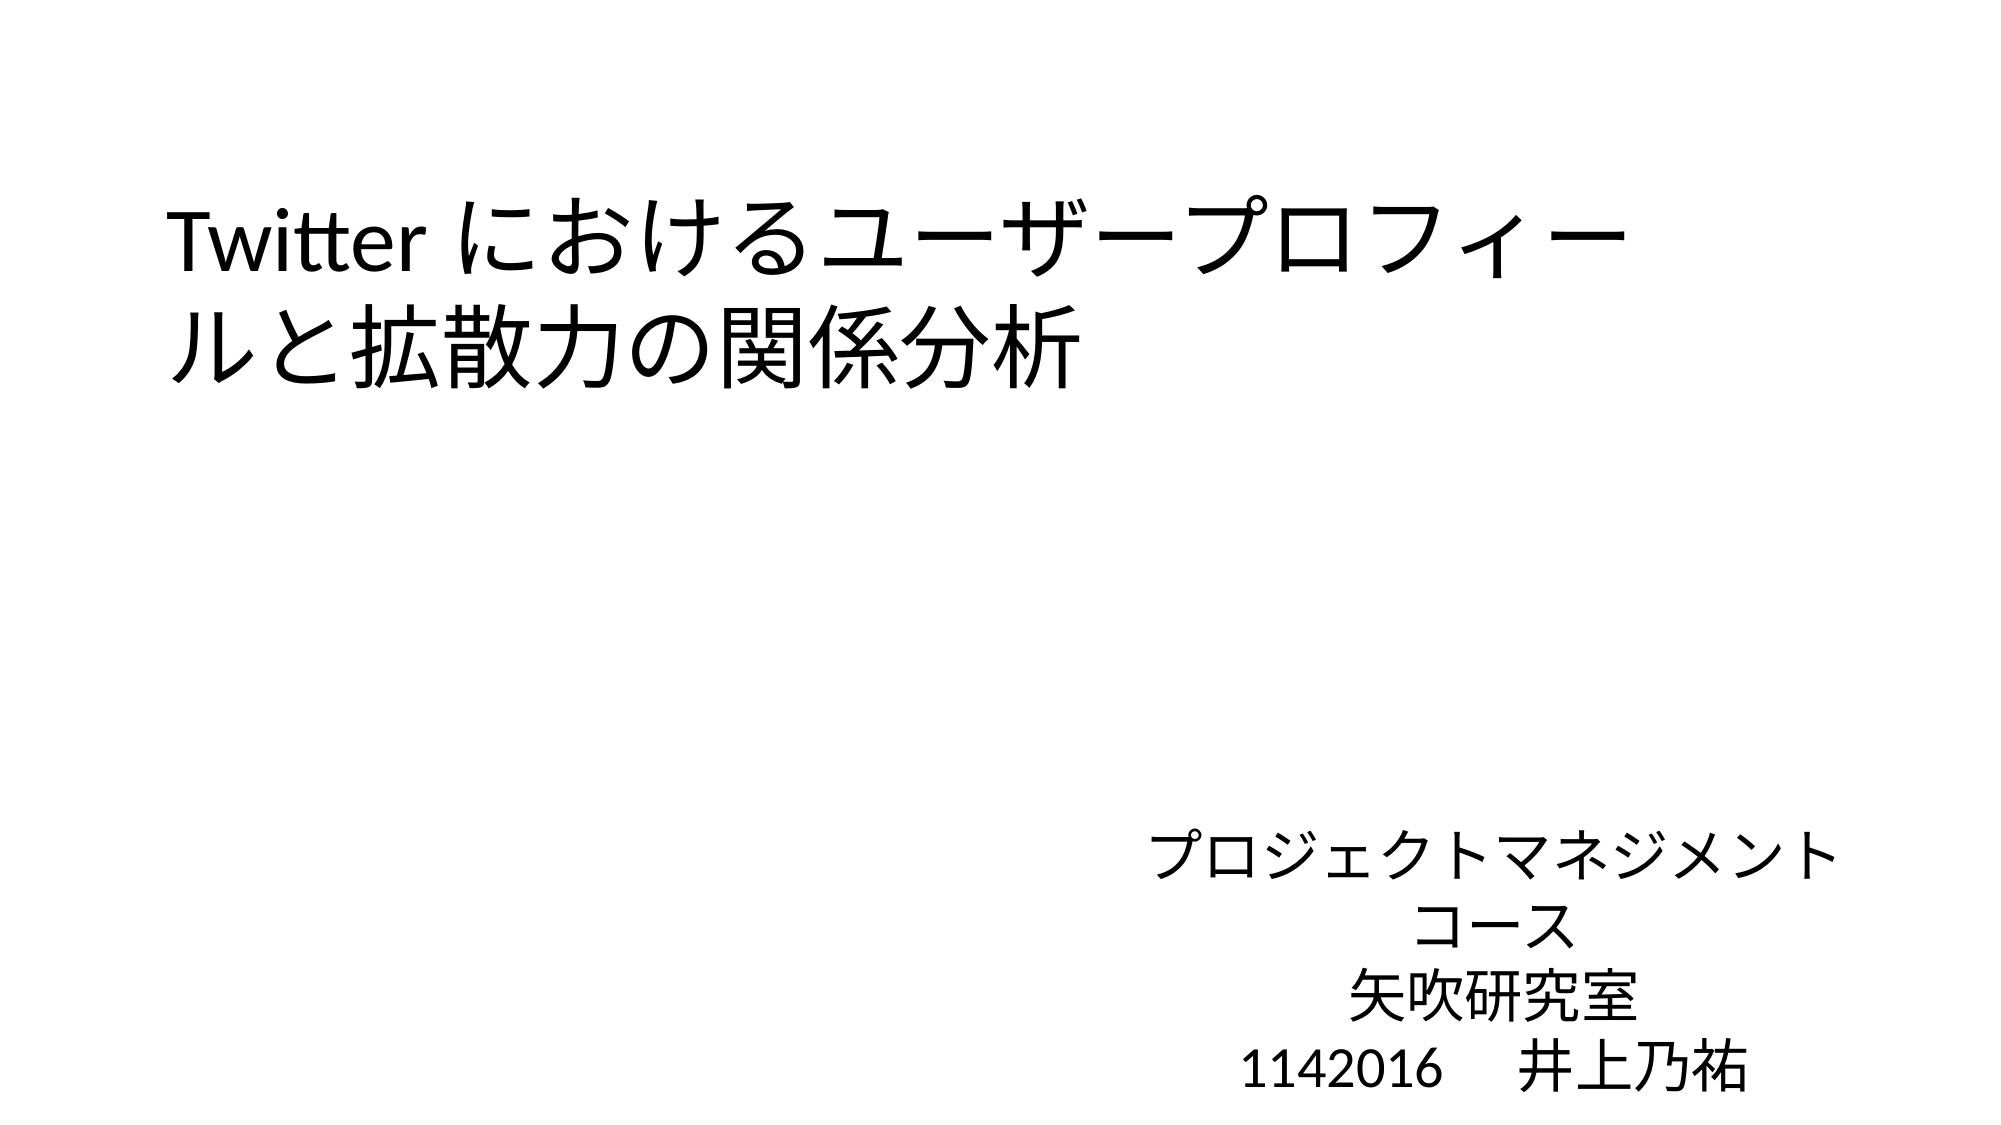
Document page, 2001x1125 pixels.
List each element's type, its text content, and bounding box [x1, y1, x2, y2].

text_box プロジェクトマネジメントコース 矢吹研究室 1142016 井上乃祐 [1115, 812, 1873, 1107]
text_box Twitterにおけるユーザープロフィールと拡散力の関係分析 [151, 172, 1696, 408]
